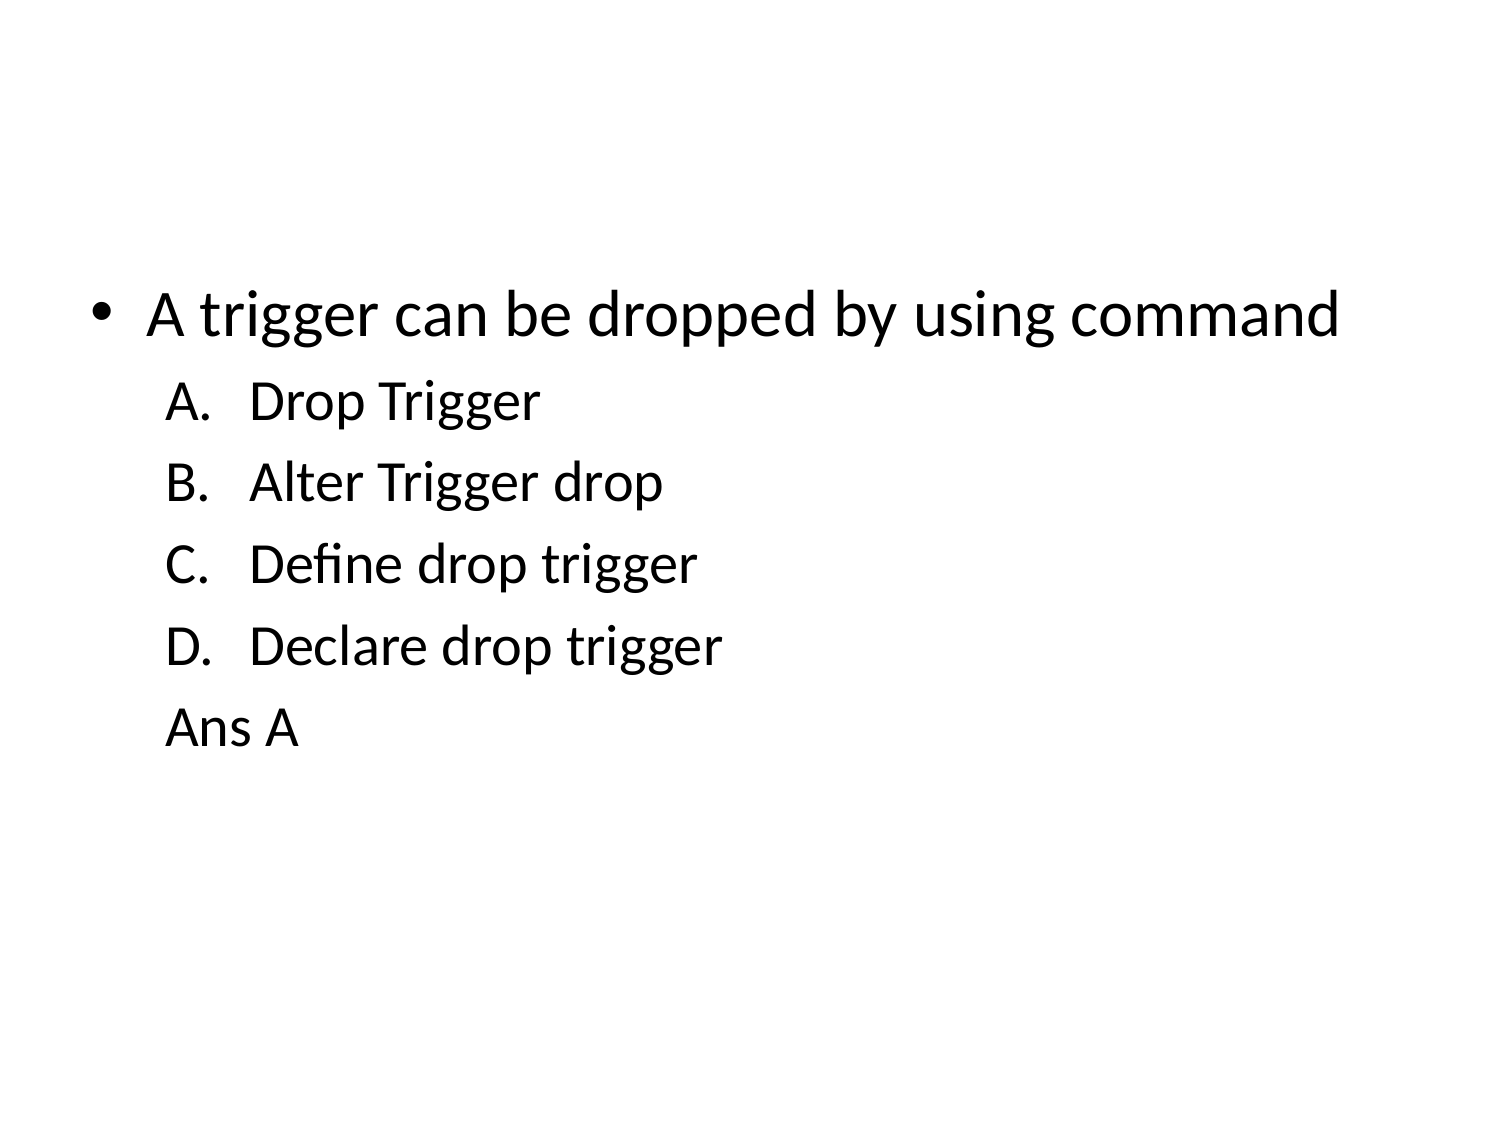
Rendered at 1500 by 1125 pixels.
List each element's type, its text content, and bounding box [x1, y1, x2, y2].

list A trigger can be dropped by using command Drop Trigger Alter Trigger drop Define drop trigger Declare drop trigger Ans A [75, 262, 1425, 1005]
